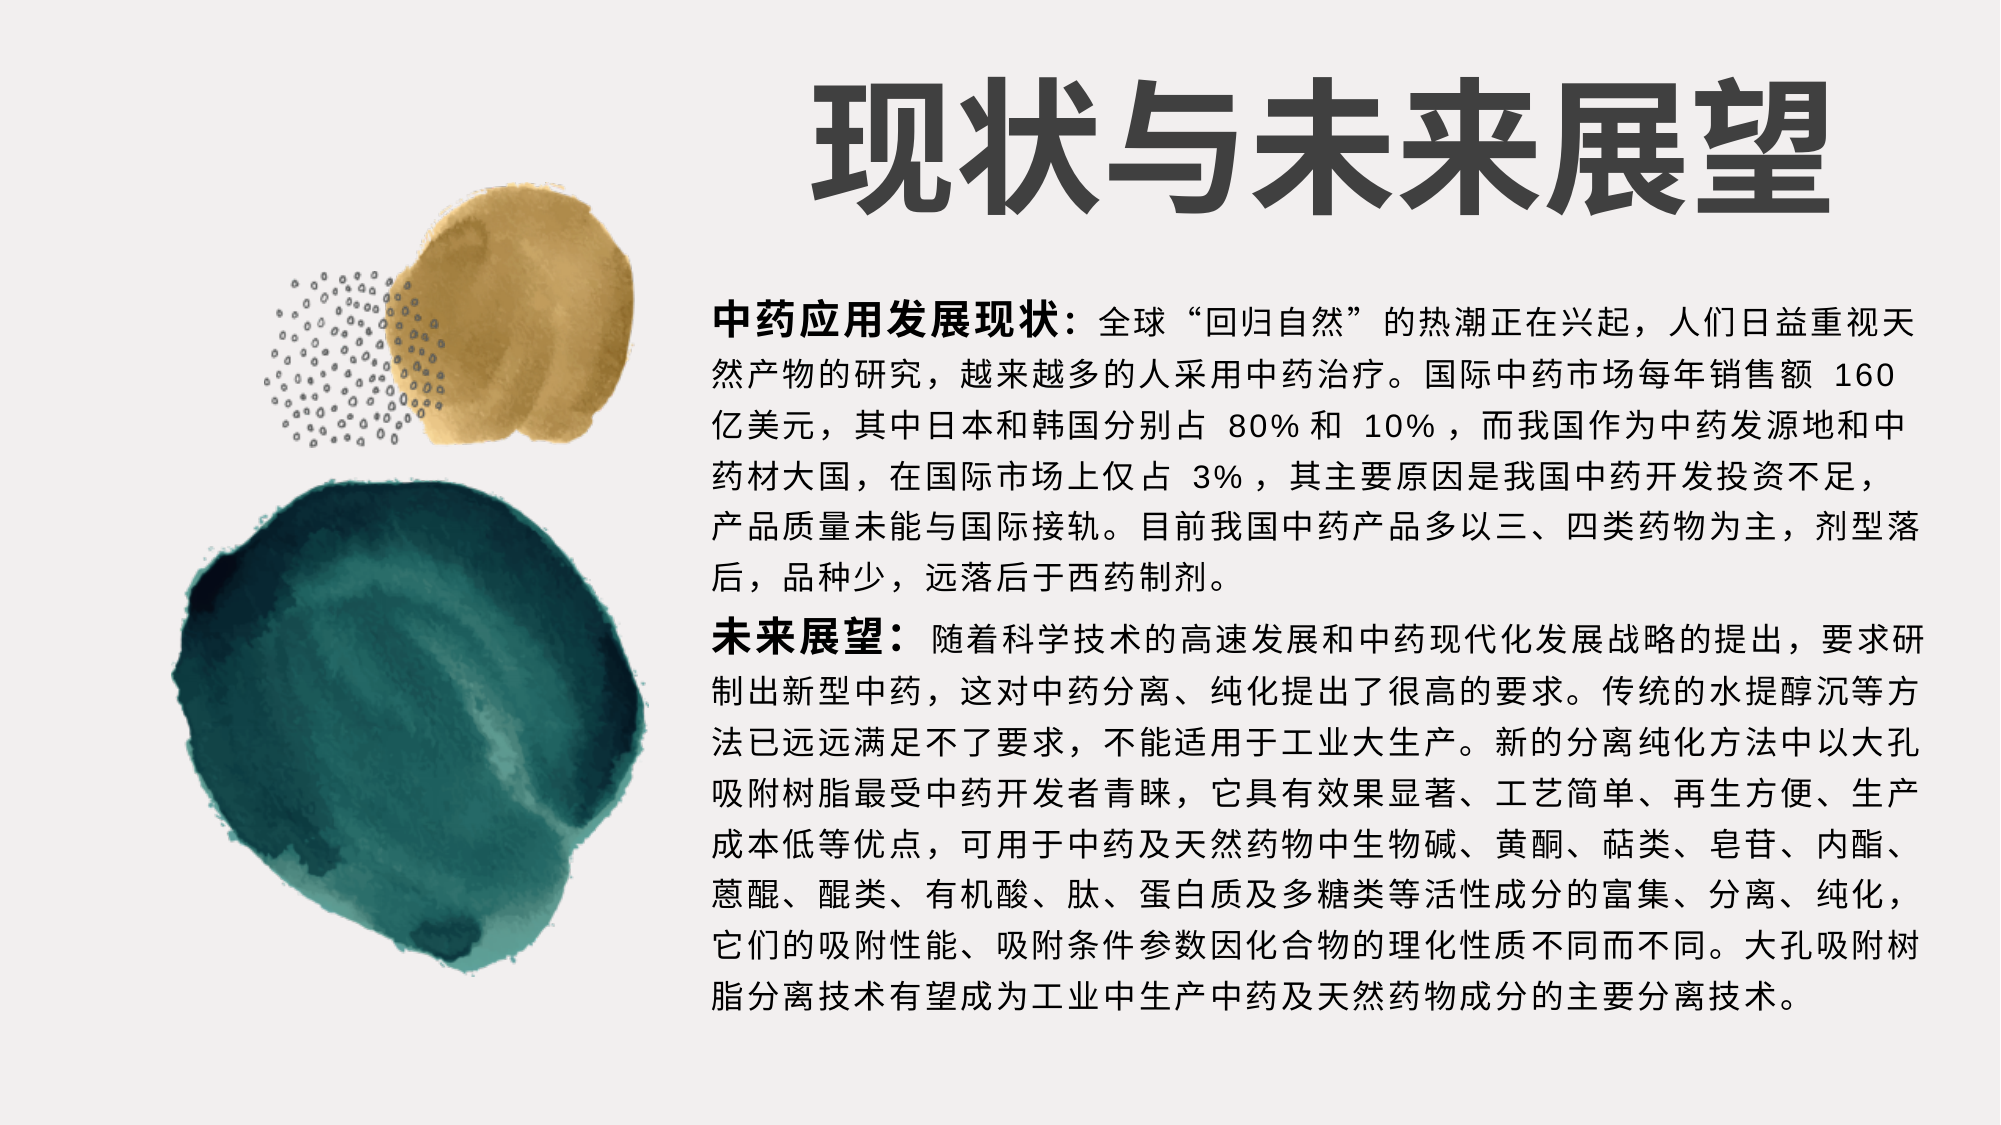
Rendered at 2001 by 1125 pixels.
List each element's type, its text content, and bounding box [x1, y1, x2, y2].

picture [171, 182, 649, 977]
title 现状与未来展望 [789, 48, 1856, 246]
list 中药应用发展现状：全球“回归自然”的热潮正在兴起，人们日益重视天然产物的研究，越来越多的人采用中药治疗。国际中药市场每年销售额 160 亿美元，其中日本和韩国分别占 80%和 10%，而我国作为中药发源地和中药材大国，在国际市场上仅占 3%，其主要原因是我国中药开发投资不足，产品质量未能与国际接轨。目前我国中药产品多以三、四类药物为主，剂型落后，品种少，远落后于西药制剂。 未来展望：随着科学技术的高速发展和中药现代化发展战略的提出，要求研制出新型中药，这对中药分离、纯化提出了很高的要求。传统的水提醇沉等方法已远远满足不了要求，不能适用于工业大生产。新的分离纯化方法中以大孔吸附树脂最受中药开发者青睐，它具有效果显著、工艺简单、再生方便、生产成本低等优点，可用于中药及天然药物中生物碱、黄酮、萜类、皂苷、内酯、蒽醌、醌类、有机酸、肽、蛋白质及多糖类等活性成分的富集、分离、纯化，它们的吸附性能、吸附条件参数因化合物的理化性质不同而不同。大孔吸附树脂分离技术有望成为工业中生产中药及天然药物成分的主要分离技术。 [696, 270, 1945, 1034]
